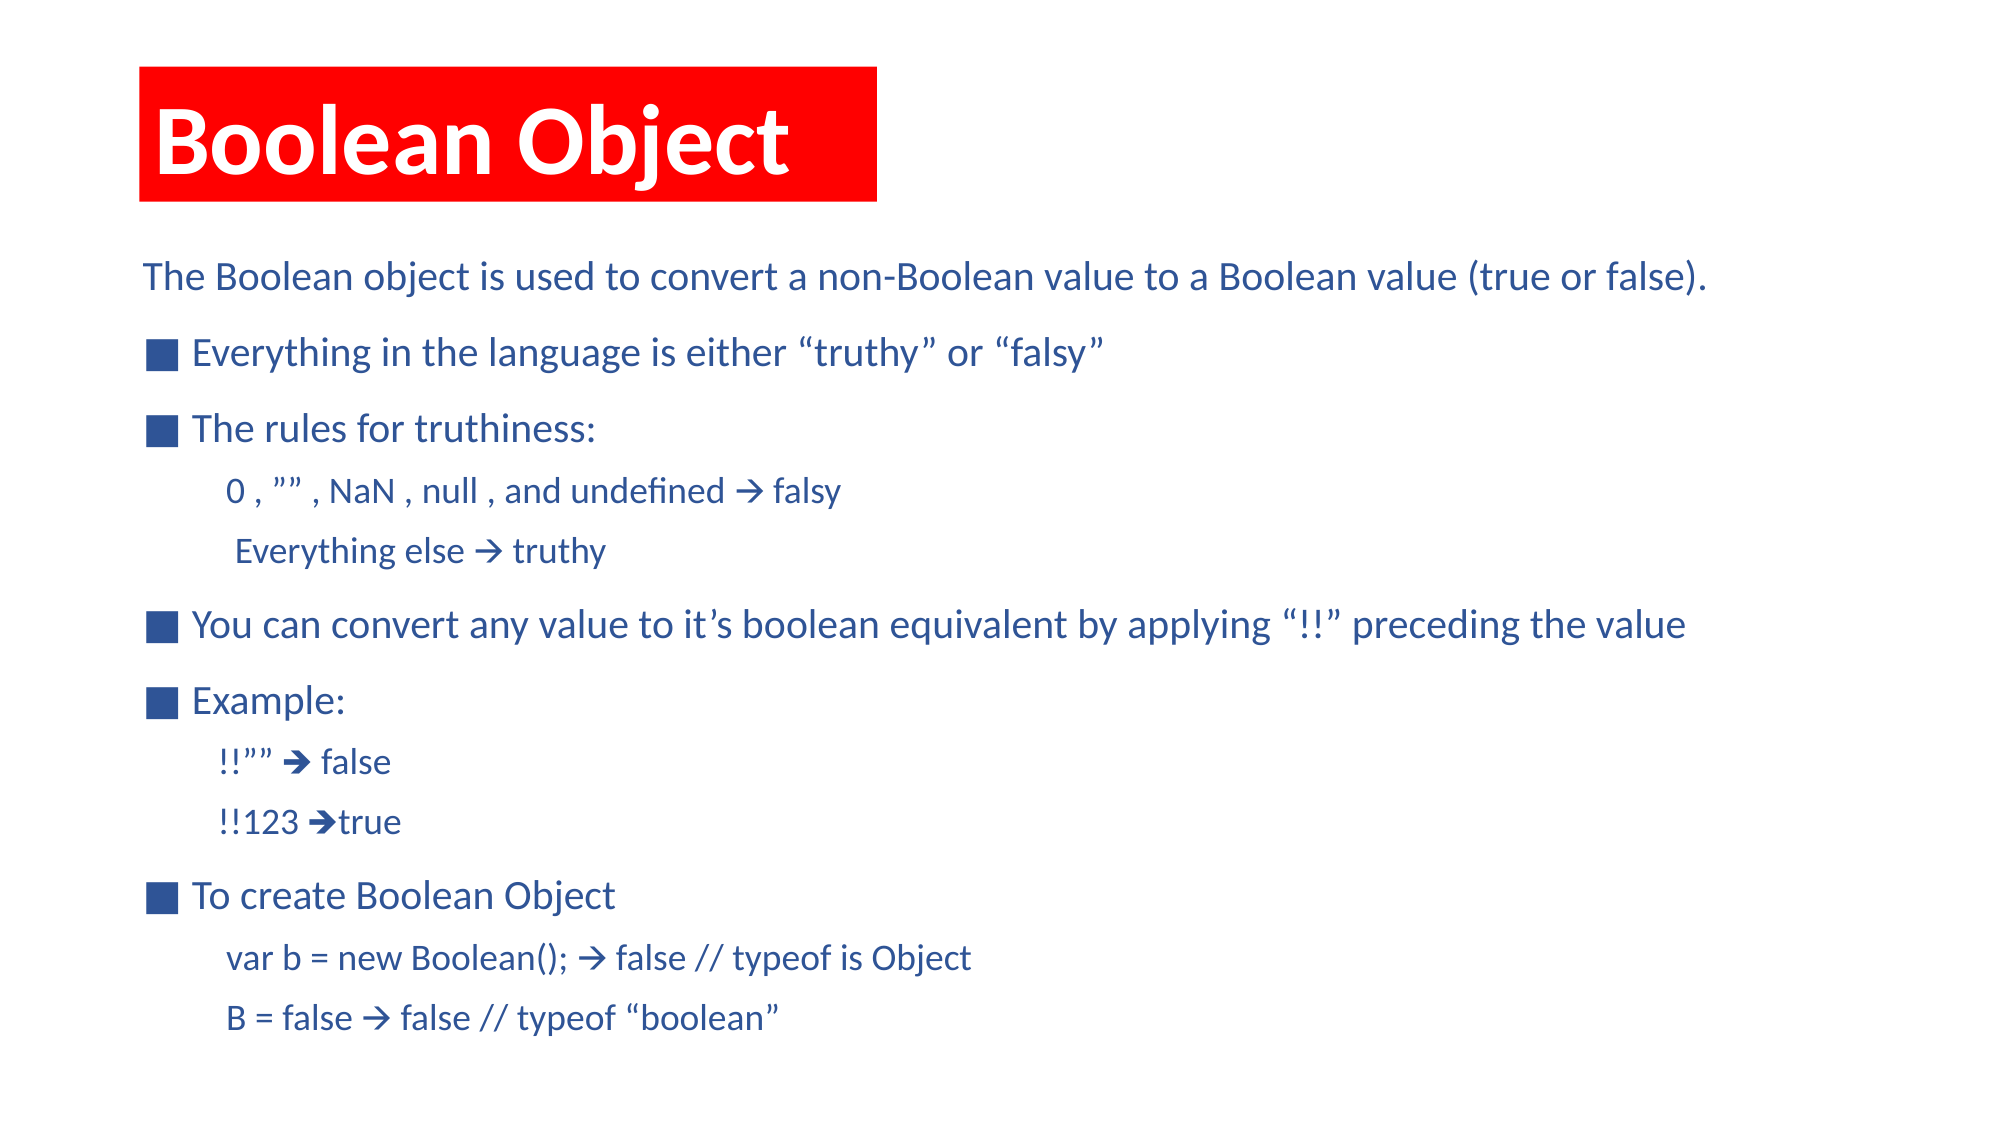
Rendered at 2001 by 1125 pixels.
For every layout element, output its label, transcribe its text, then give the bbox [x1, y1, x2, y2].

text_box Boolean Object [139, 66, 877, 202]
list The Boolean object is used to convert a non-Boolean value to a Boolean value (true or false). ■ Everything in the language is either “truthy” or “falsy” ■ The rules for truthiness: 0 , ”” , NaN , null , and undefined 🡪 falsy Everything else 🡪 truthy ■ You can convert any value to it’s boolean equivalent by applying “!!” preceding the value ■ Example: !!”” 🡺 false !!123 🡺true ■ To create Boolean Object var b = new Boolean(); 🡪 false // typeof is Object B = false 🡪 false // typeof “boolean” [127, 236, 1916, 1092]
